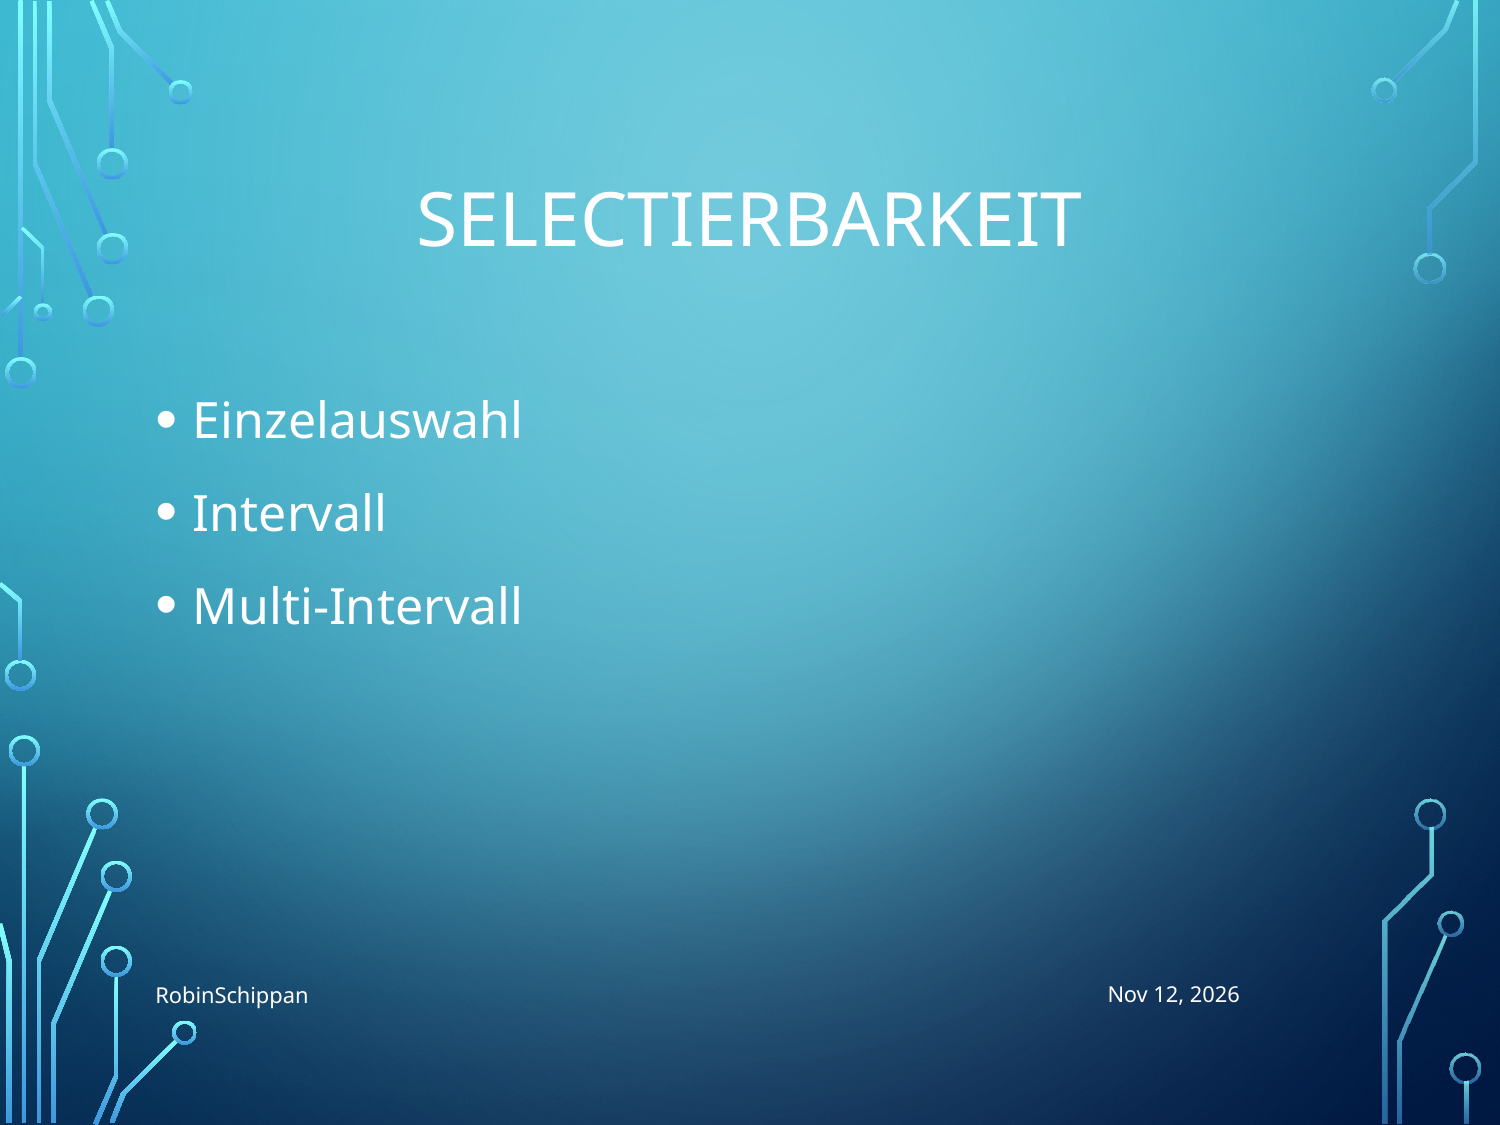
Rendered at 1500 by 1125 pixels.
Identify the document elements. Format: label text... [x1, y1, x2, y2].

slide_number 6-Feb-17 [917, 965, 1255, 1025]
footer RobinSchippan [140, 965, 909, 1025]
list Einzelauswahl Intervall Multi-Intervall [140, 369, 1360, 950]
title Selectierbarkeit [140, 101, 1360, 344]
